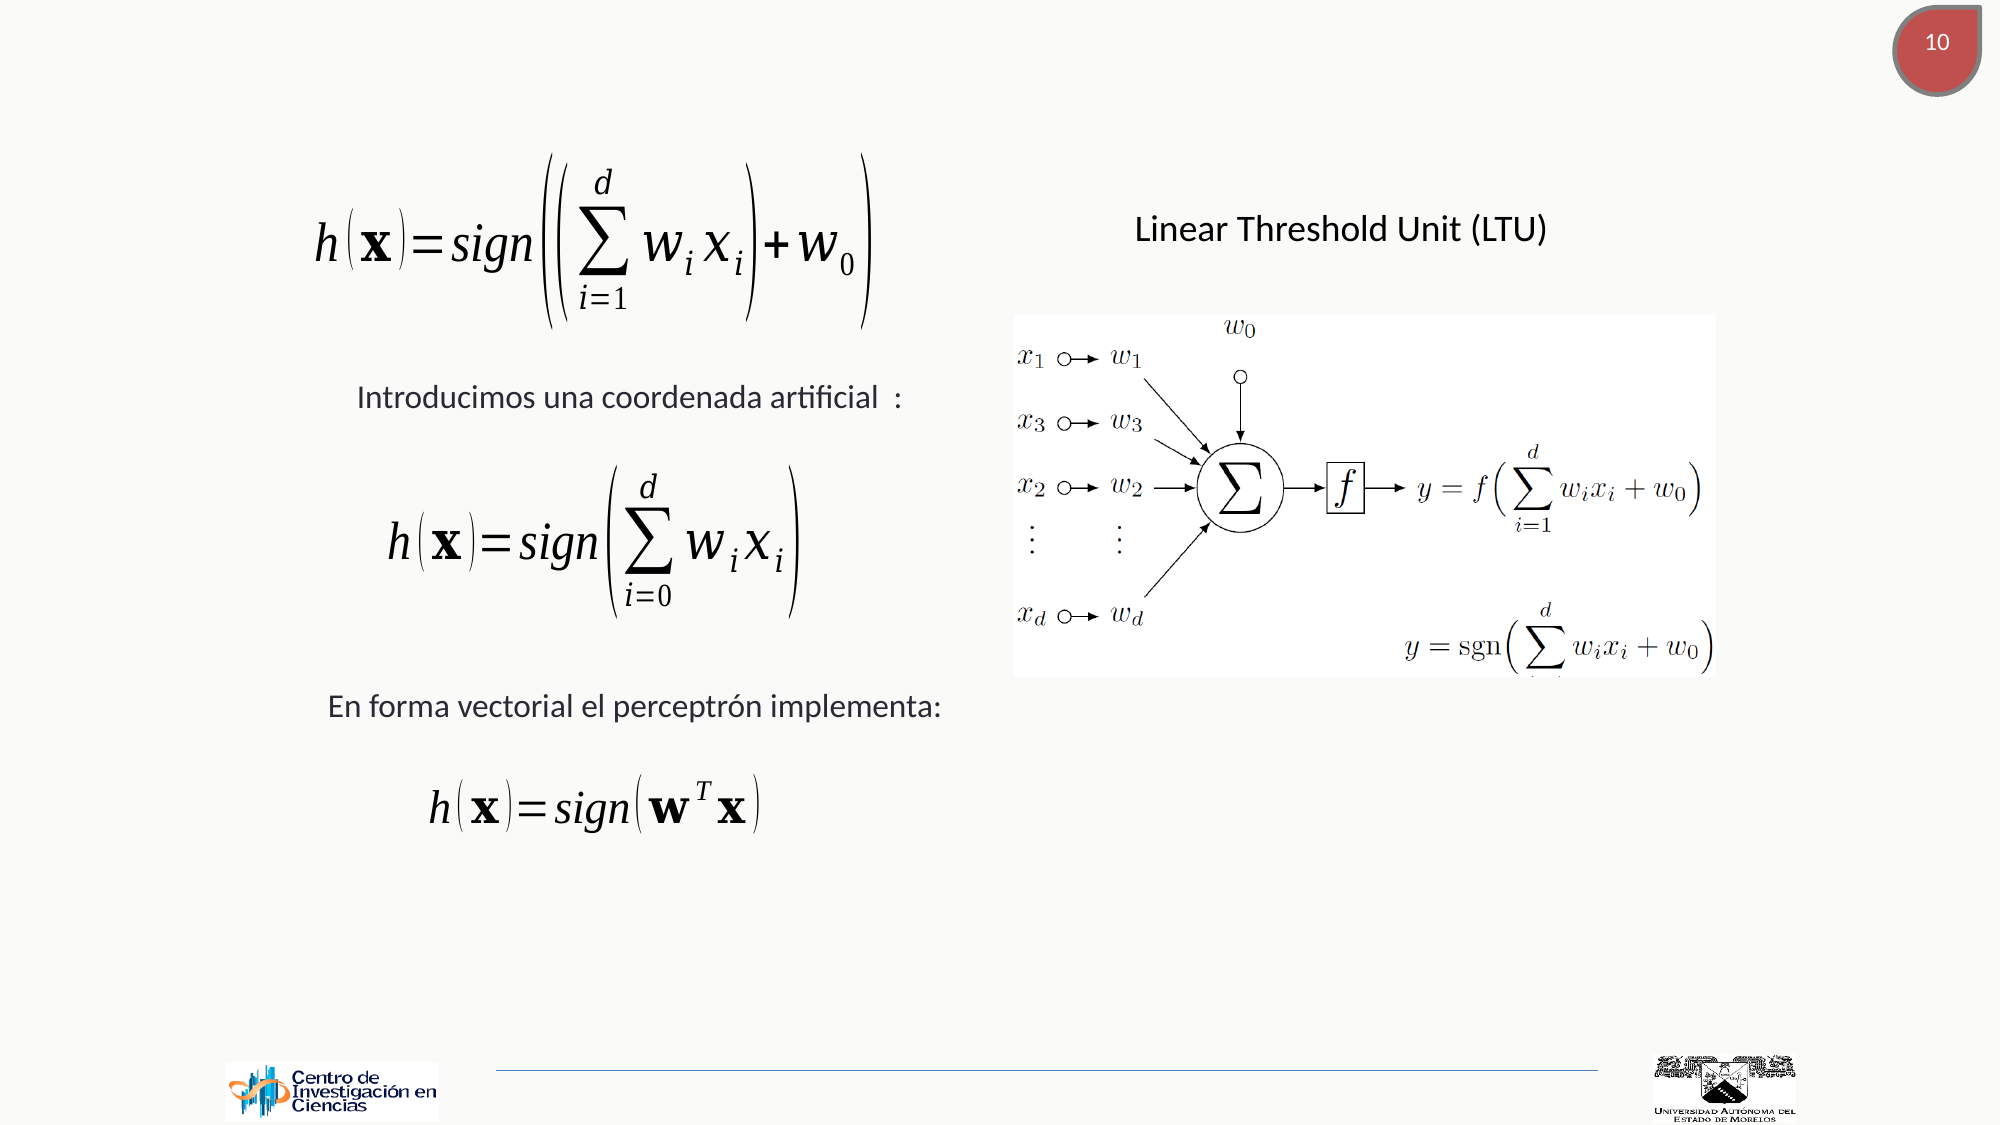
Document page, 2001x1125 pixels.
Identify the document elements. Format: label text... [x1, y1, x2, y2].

picture [1014, 314, 1716, 677]
text_box Linear Threshold Unit (LTU) [1120, 196, 1564, 257]
picture [1653, 1054, 1796, 1122]
picture [225, 1062, 439, 1122]
text_box En forma vectorial el perceptrón implementa: [313, 676, 958, 732]
